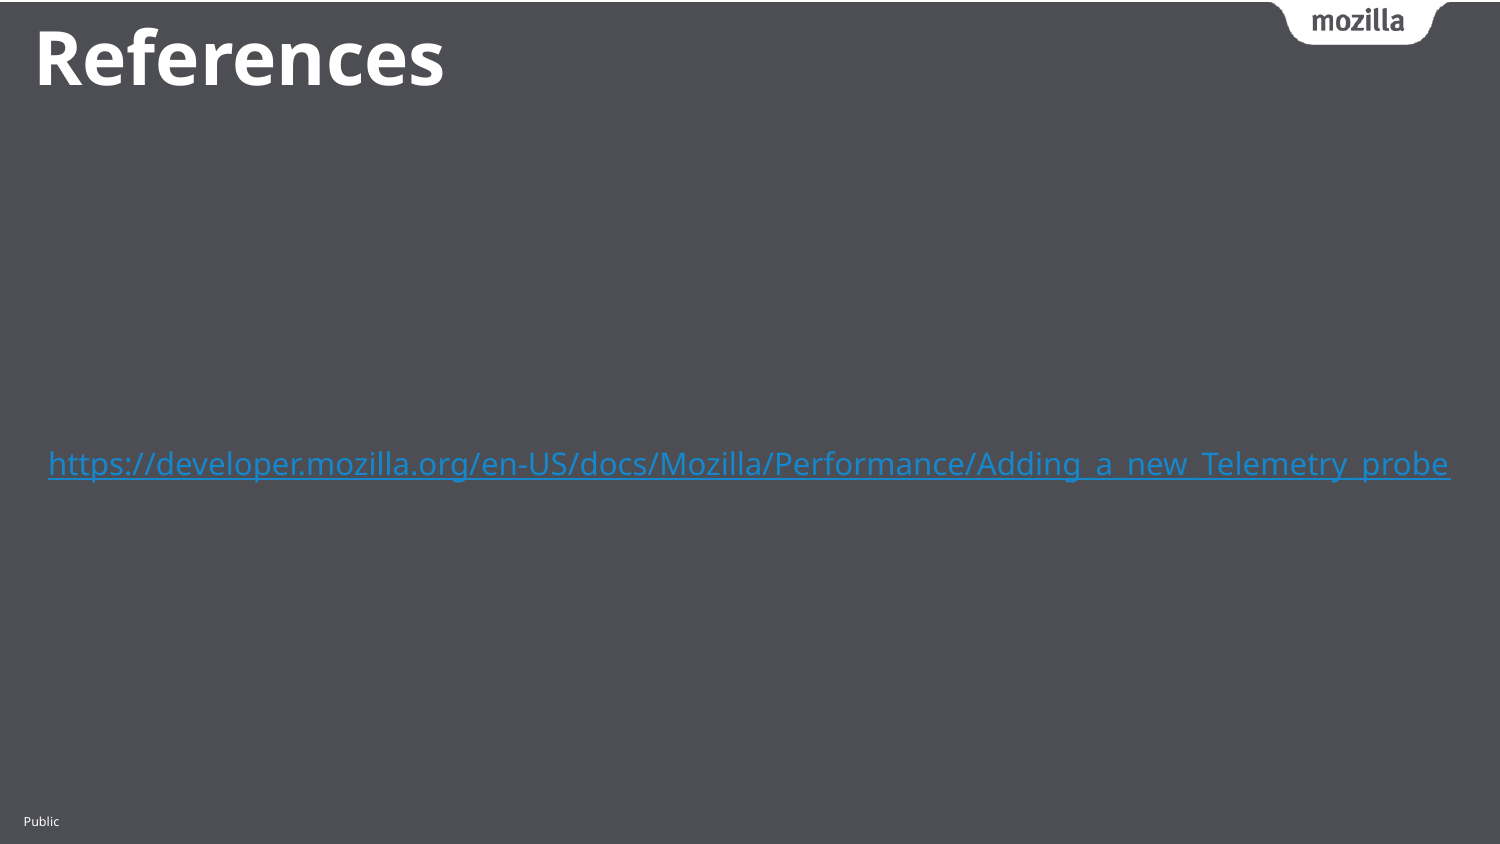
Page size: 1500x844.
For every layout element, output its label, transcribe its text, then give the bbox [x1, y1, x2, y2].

list https://developer.mozilla.org/en-US/docs/Mozilla/Performance/Adding_a_new_Telemetry_probe [7, 161, 1500, 770]
picture [1242, 2, 1500, 53]
list References [18, 7, 1258, 104]
